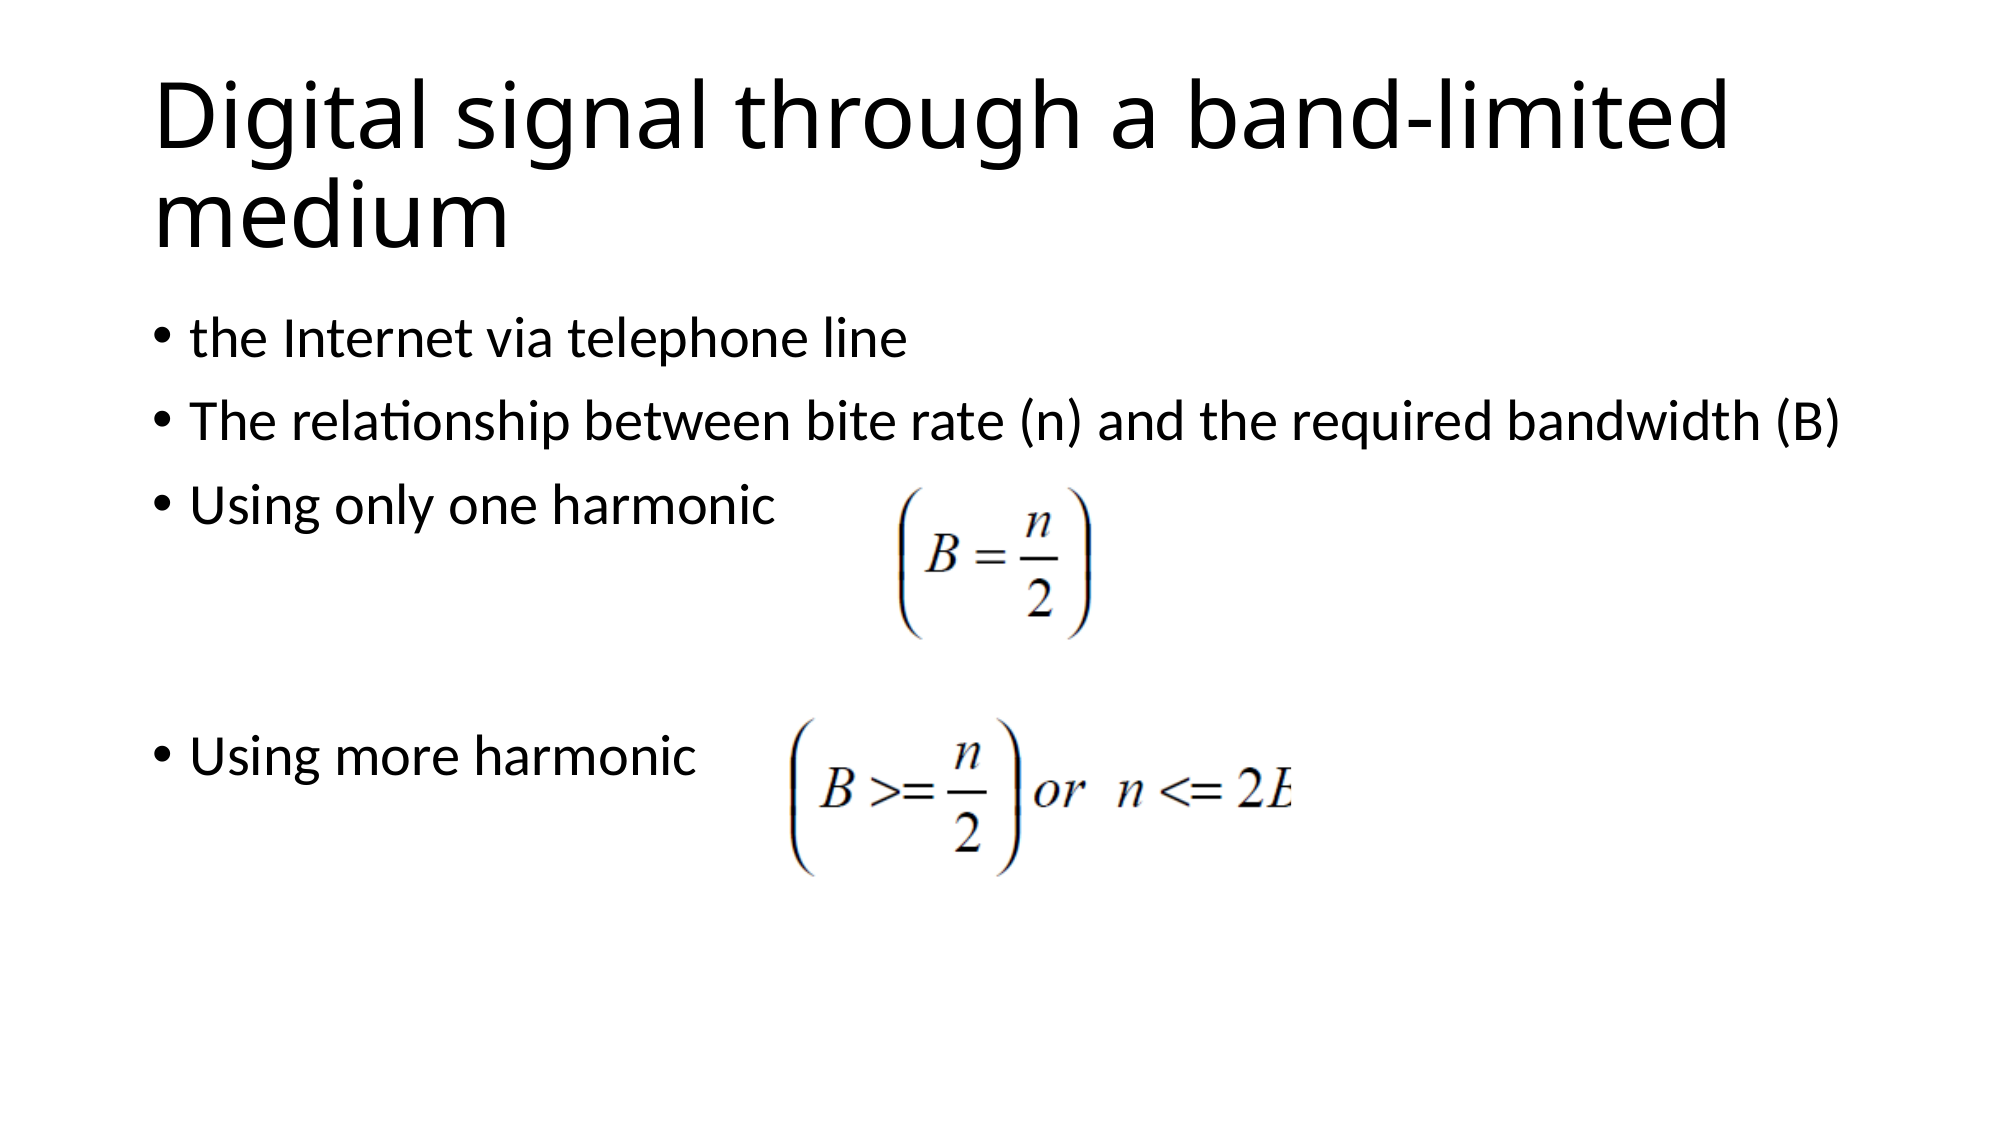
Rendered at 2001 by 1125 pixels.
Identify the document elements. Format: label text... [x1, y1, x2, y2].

picture [787, 685, 1291, 898]
title Digital signal through a band-limited medium [137, 59, 1863, 278]
picture [875, 473, 1125, 657]
list the Internet via telephone line The relationship between bite rate (n) and the required bandwidth (B) Using only one harmonic Using more harmonic [137, 299, 1863, 1014]
